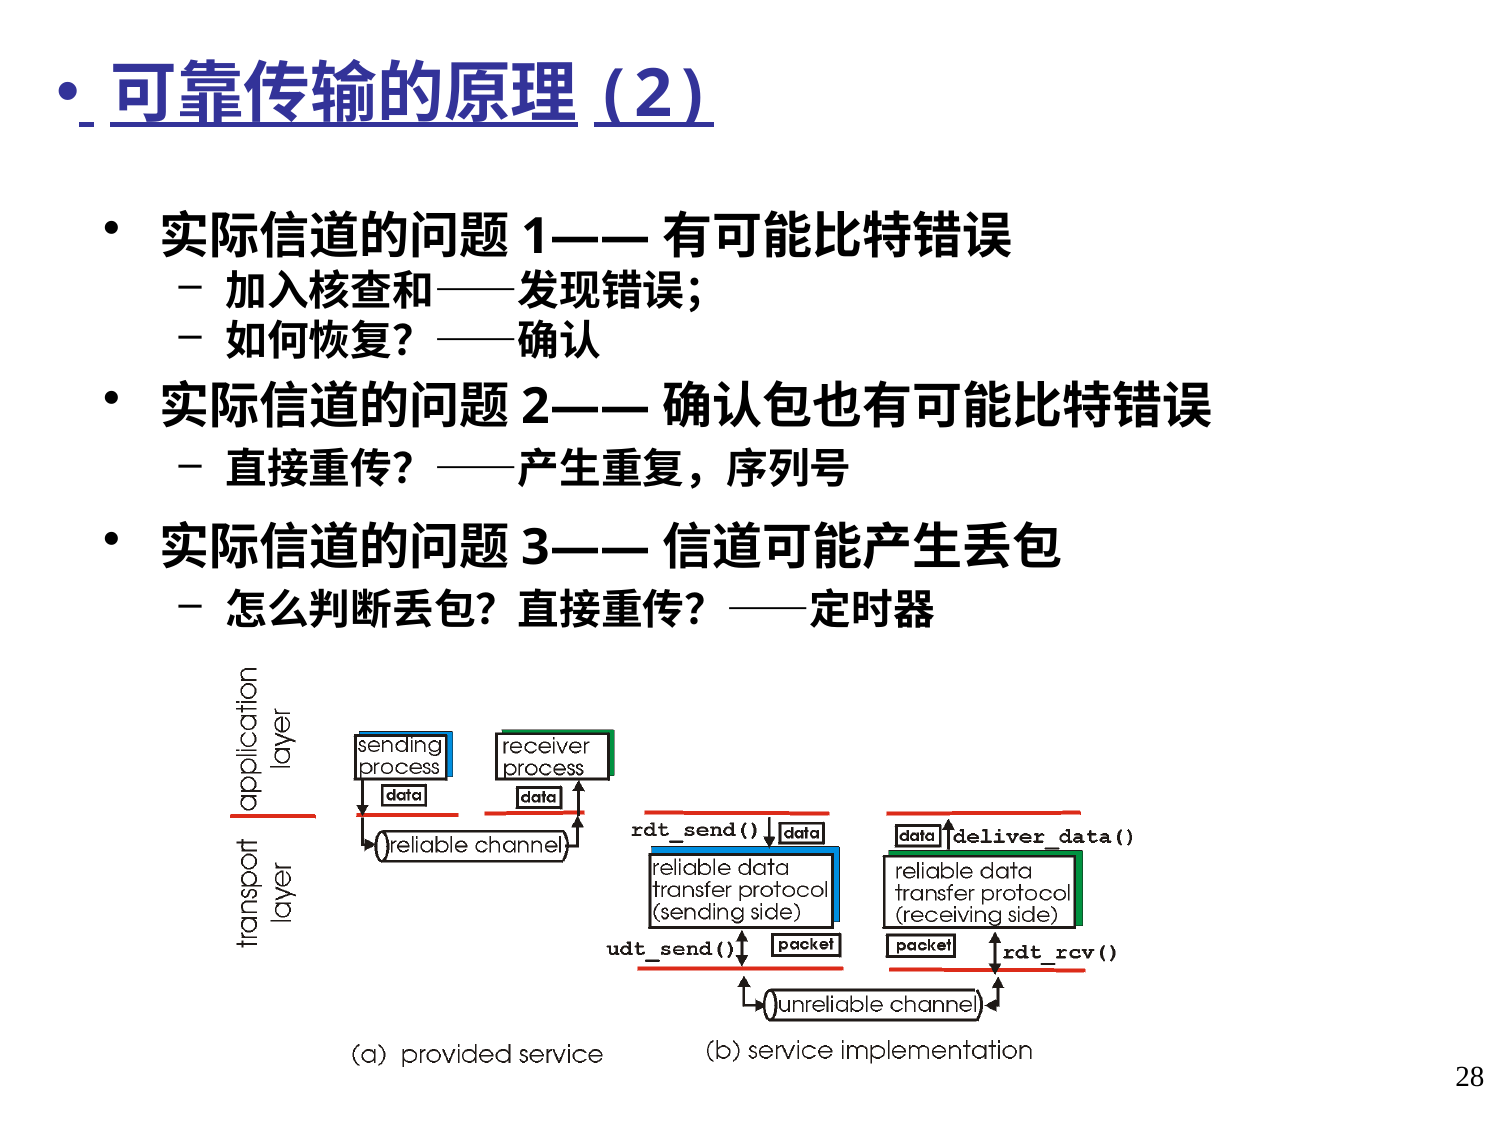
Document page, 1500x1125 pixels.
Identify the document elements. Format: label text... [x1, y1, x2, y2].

picture [229, 668, 1133, 1068]
text_box 可靠传输的原理(2) [41, 30, 1320, 138]
slide_number 28 [1187, 1049, 1500, 1125]
list 实际信道的问题1——有可能比特错误 加入核查和——发现错误； 如何恢复？——确认 实际信道的问题2——确认包也有可能比特错误 直接重传？——产生重复，序列号 实际信道的问题3——信道可能产生丢包 怎么判断丢包？直接重传？——定时器 [88, 196, 1235, 729]
